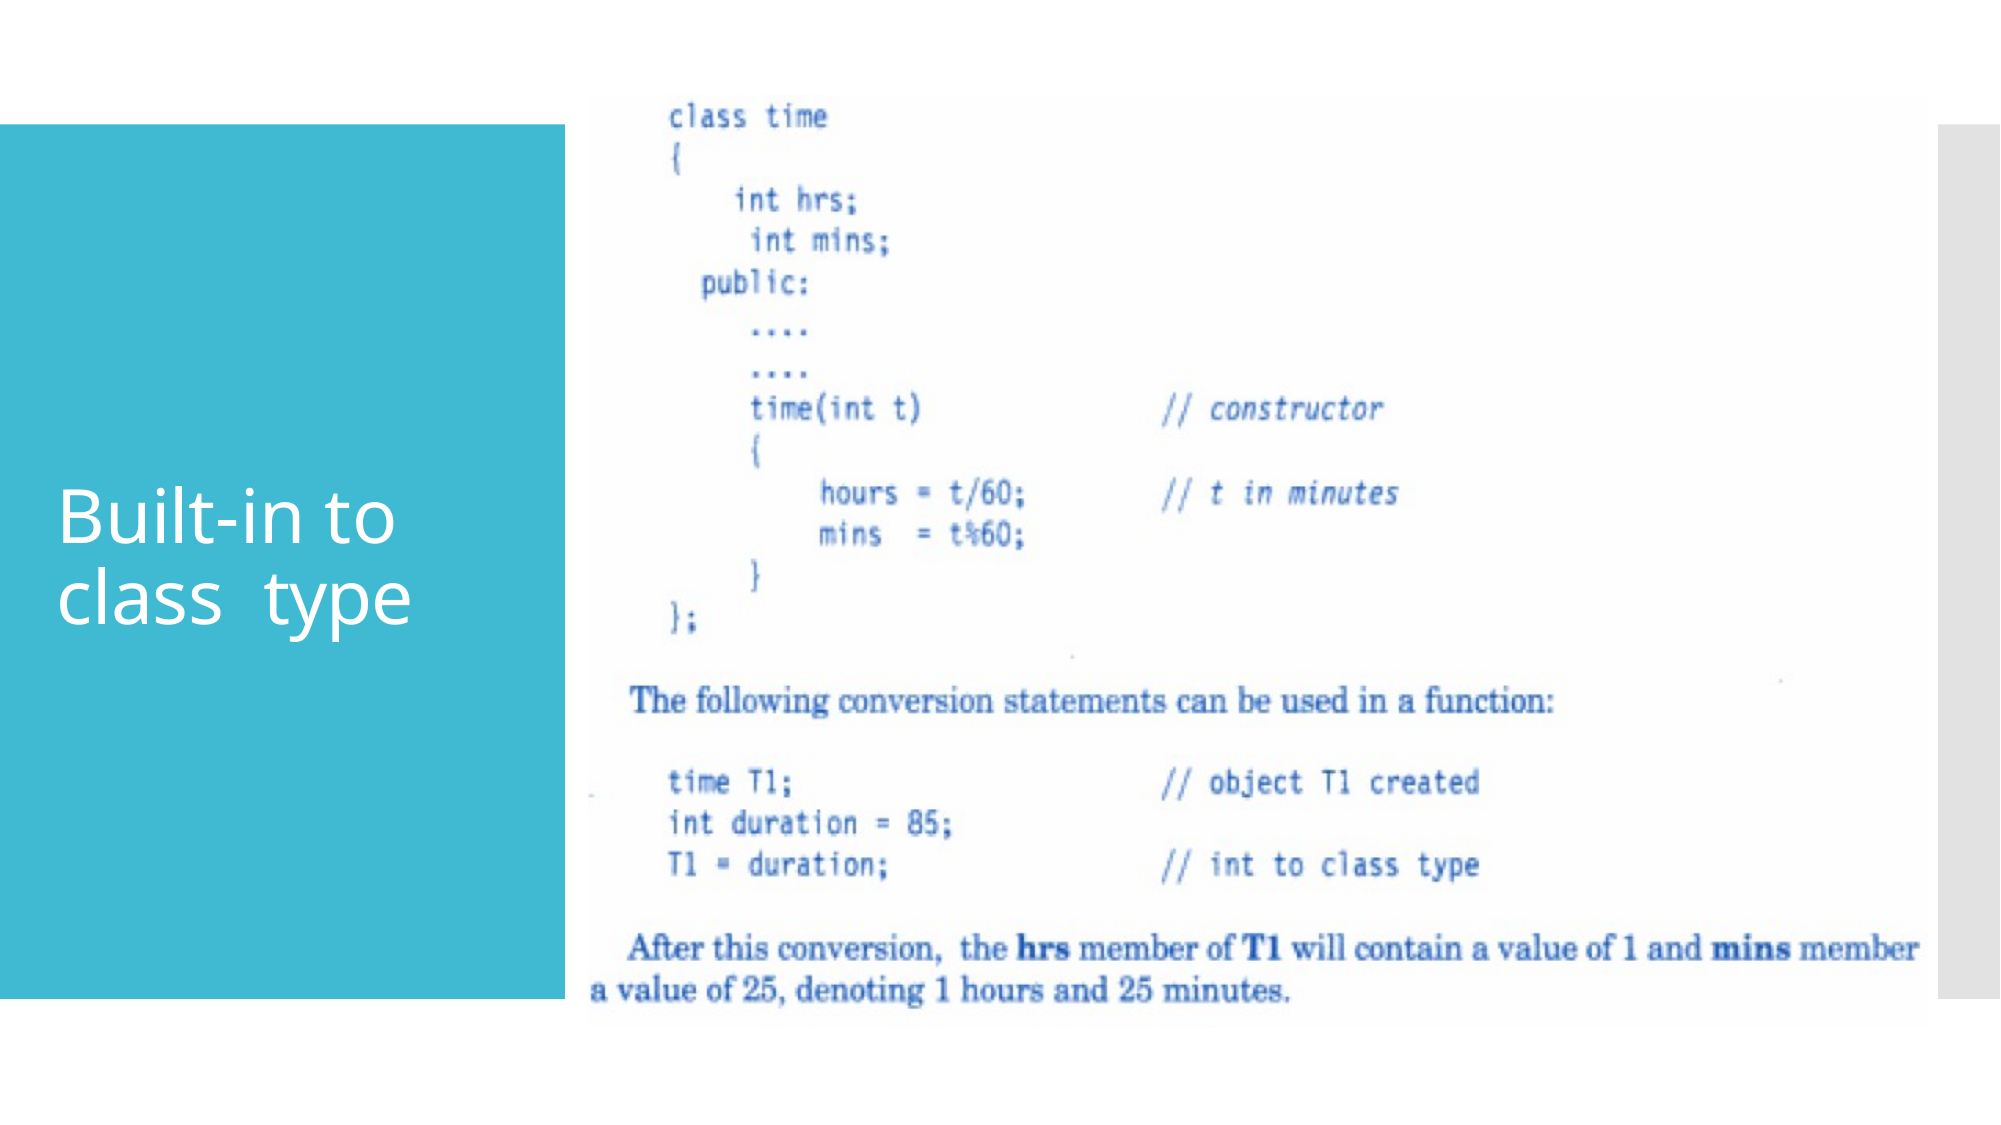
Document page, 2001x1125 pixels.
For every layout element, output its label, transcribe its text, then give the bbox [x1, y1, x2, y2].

picture [588, 95, 1928, 1028]
title Built-in to class type [54, 464, 510, 666]
